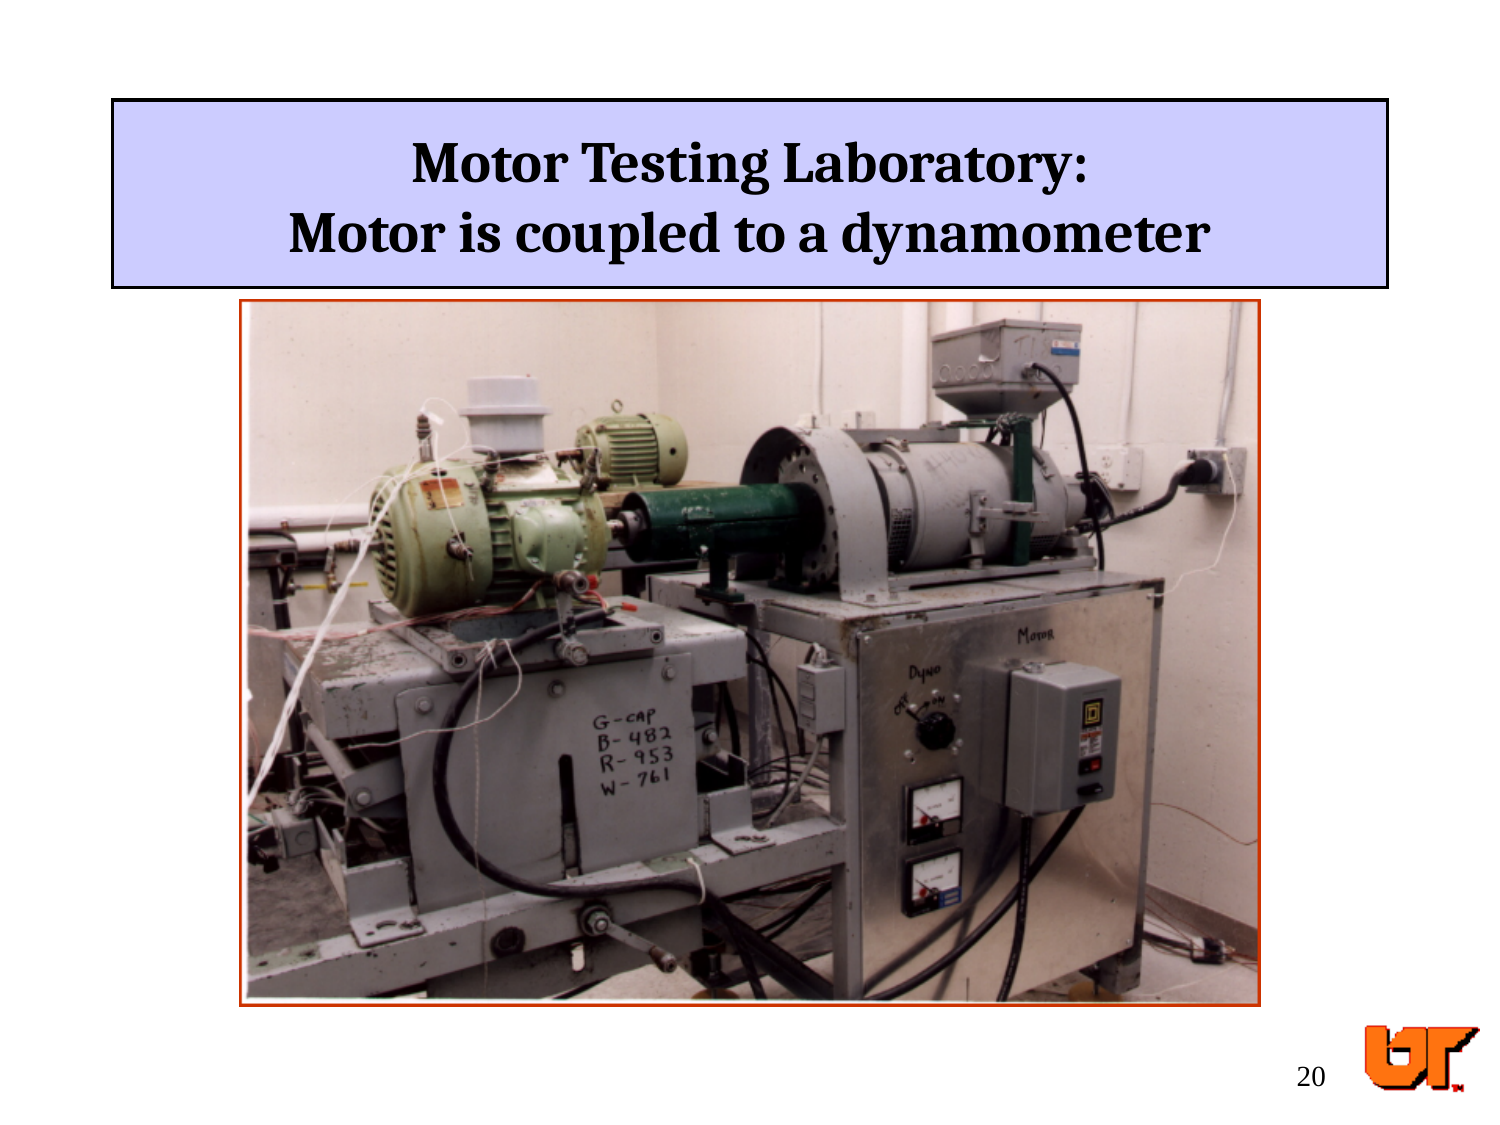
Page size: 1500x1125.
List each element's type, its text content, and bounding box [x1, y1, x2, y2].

picture [1362, 1024, 1480, 1094]
picture [239, 299, 1261, 1007]
title Motor Testing Laboratory: Motor is coupled to a dynamometer [111, 98, 1389, 289]
slide_number 20 [1261, 1049, 1362, 1125]
